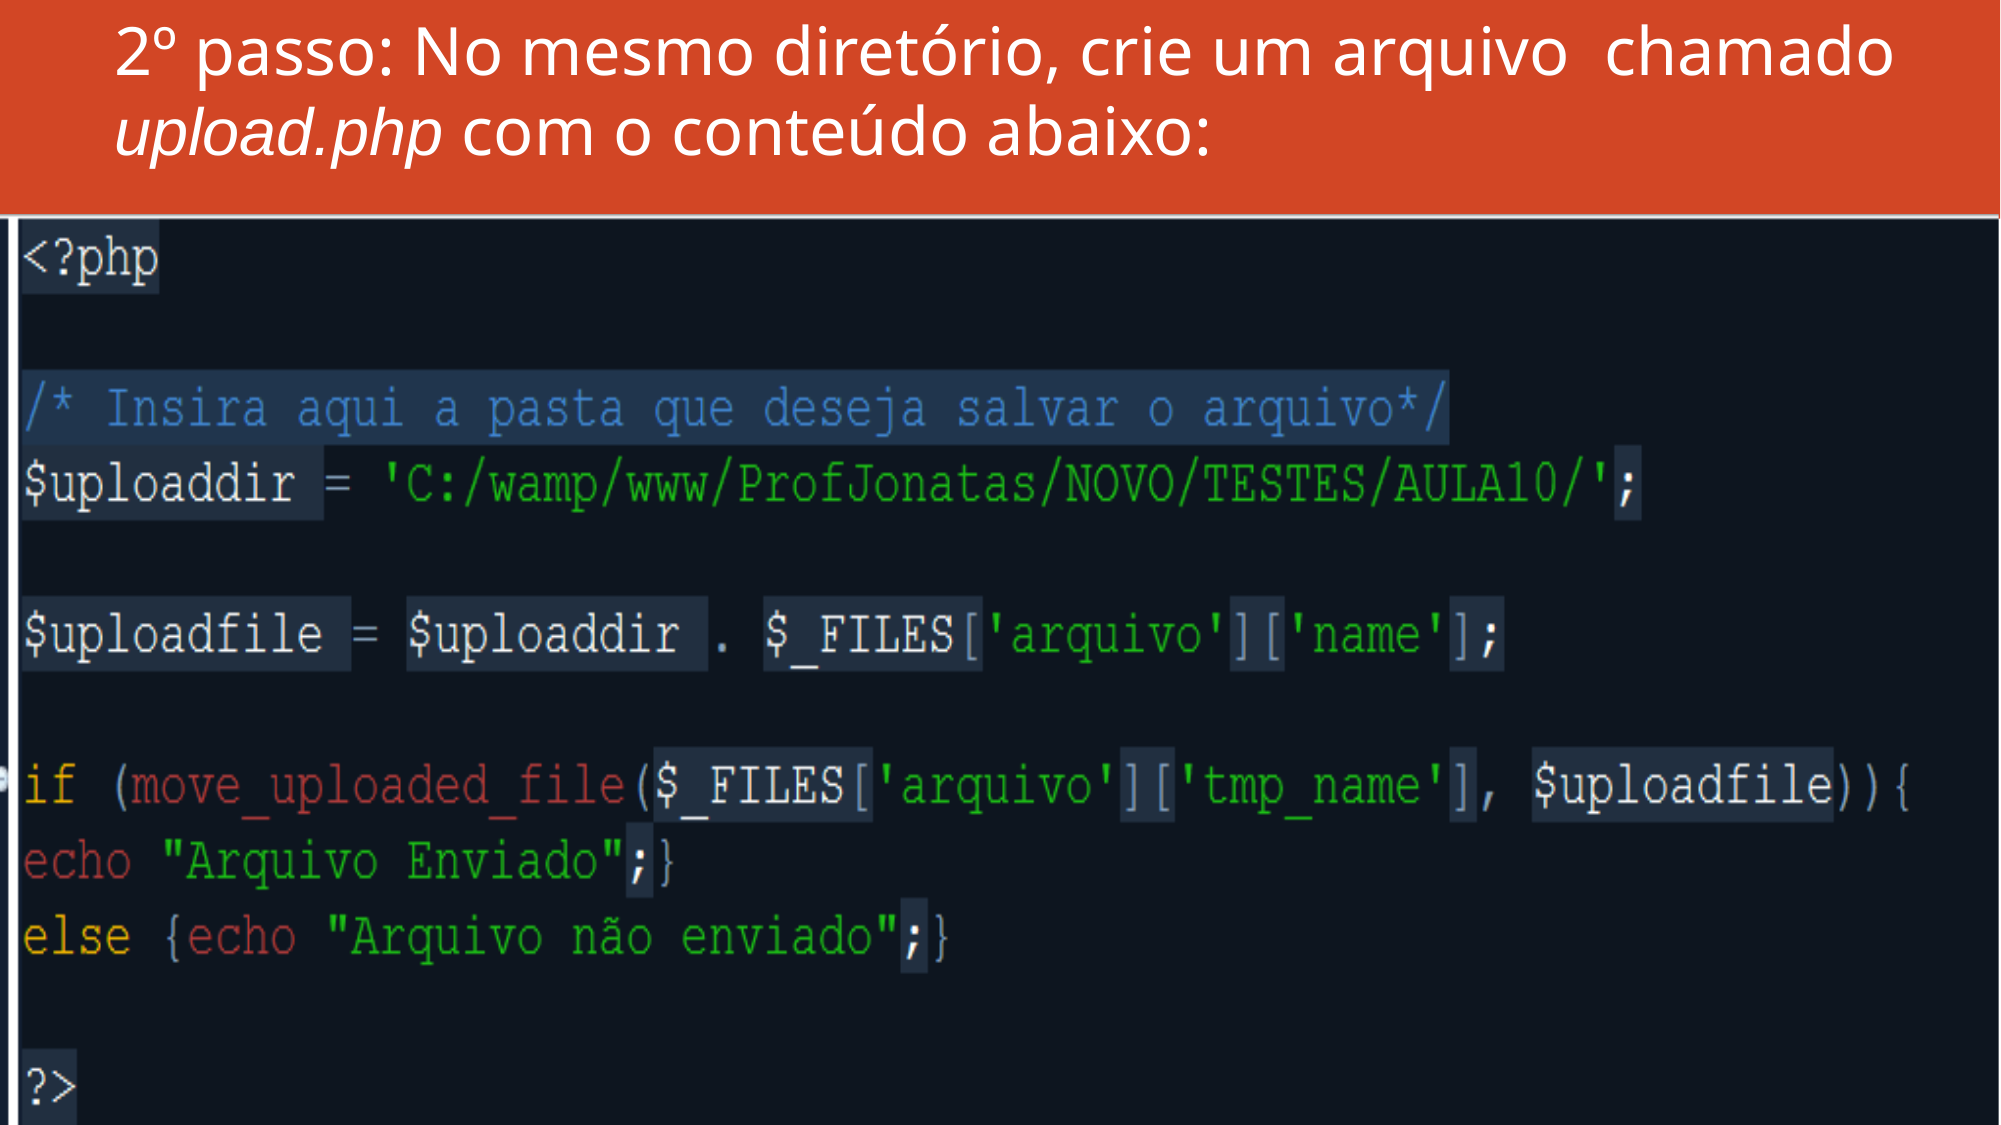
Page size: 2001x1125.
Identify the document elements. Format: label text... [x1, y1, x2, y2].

title 2º passo: No mesmo diretório, crie um arquivo chamado upload.php com o conteúdo abaixo: [112, 6, 1925, 197]
text_box [0, 214, 1999, 1125]
